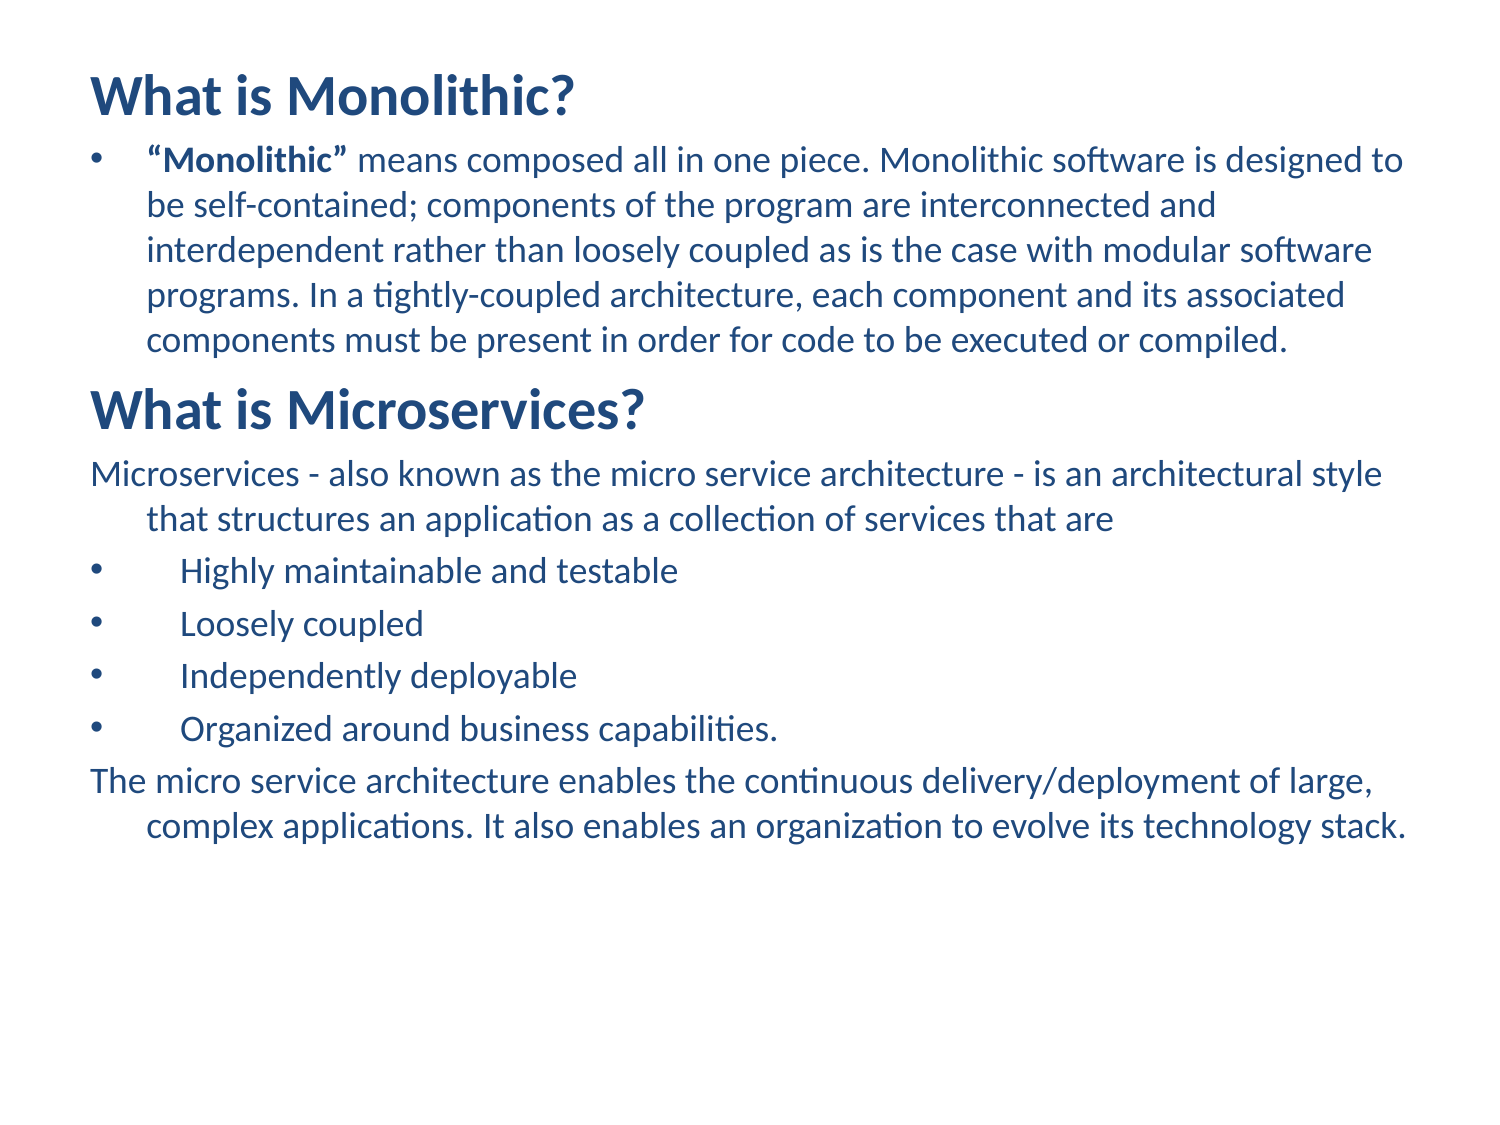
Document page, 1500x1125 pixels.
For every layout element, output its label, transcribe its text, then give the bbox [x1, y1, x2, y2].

list What is Monolithic? “Monolithic” means composed all in one piece. Monolithic software is designed to be self-contained; components of the program are interconnected and interdependent rather than loosely coupled as is the case with modular software programs. In a tightly-coupled architecture, each component and its associated components must be present in order for code to be executed or compiled. What is Microservices? Microservices - also known as the micro service architecture - is an architectural style that structures an application as a collection of services that are Highly maintainable and testable Loosely coupled Independently deployable Organized around business capabilities. The micro service architecture enables the continuous delivery/deployment of large, complex applications. It also enables an organization to evolve its technology stack. [75, 50, 1425, 1005]
